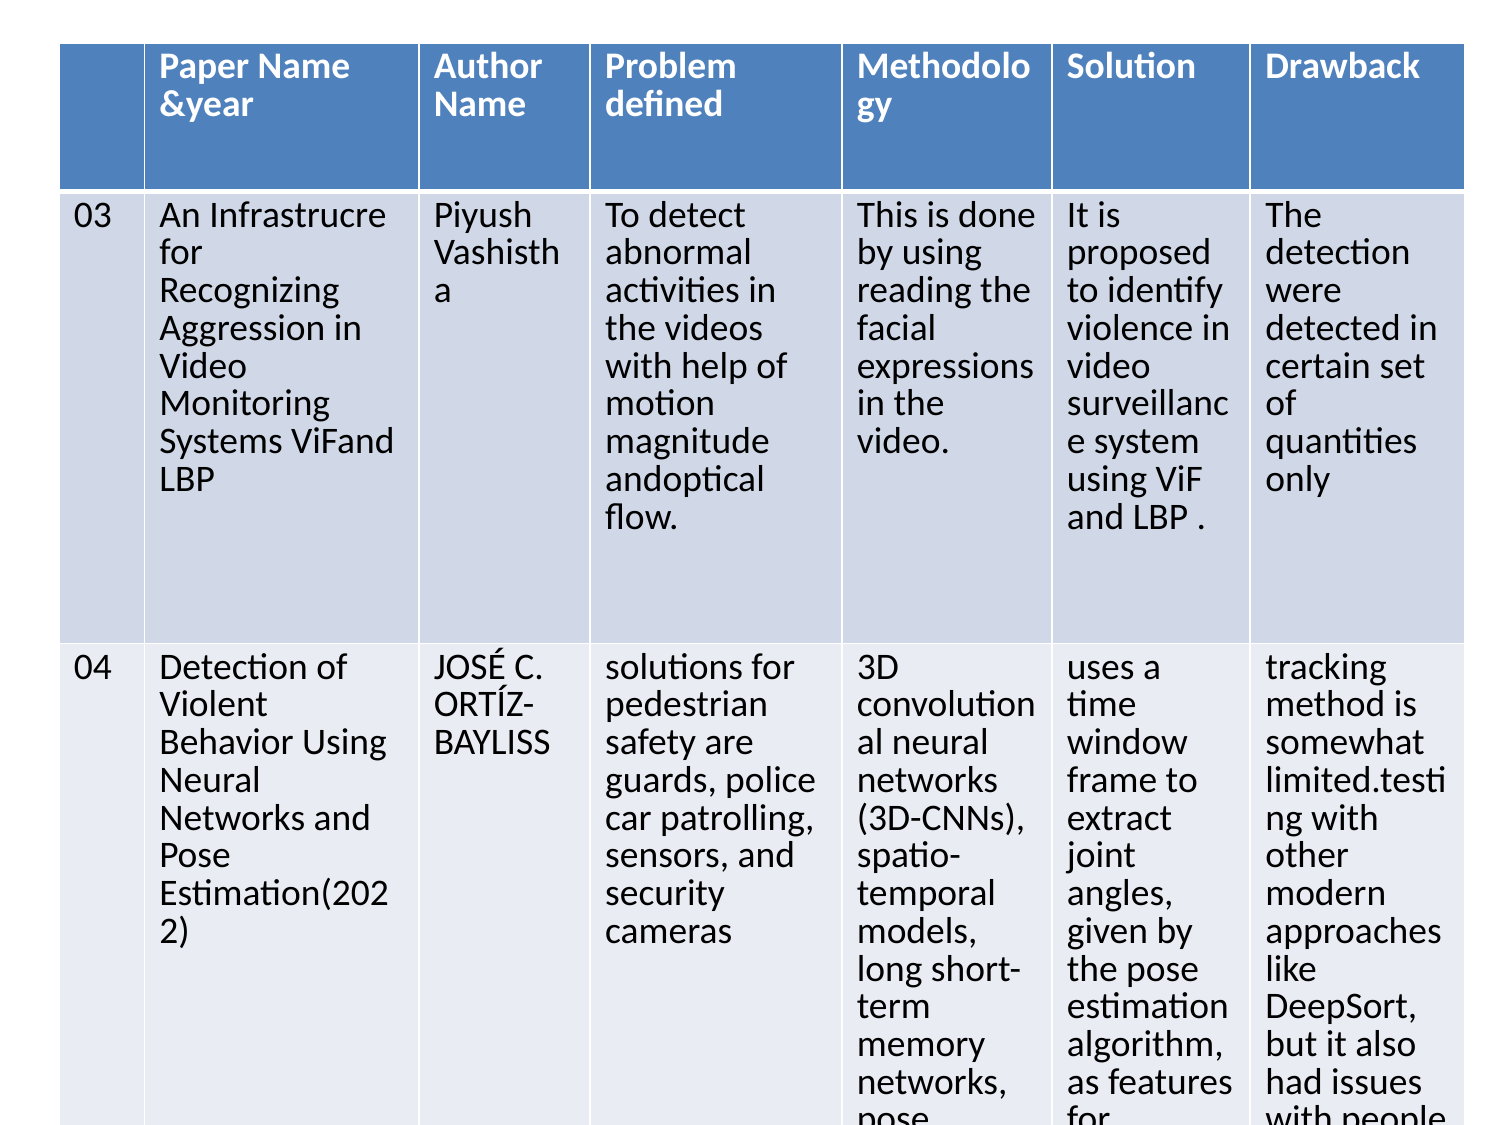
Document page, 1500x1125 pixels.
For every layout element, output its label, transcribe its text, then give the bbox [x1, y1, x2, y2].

table_header [60, 44, 144, 189]
table_header Paper Name &year [145, 44, 418, 189]
table_cell 03 [60, 194, 144, 643]
table_cell An Infrastrucre for Recognizing Aggression in Video Monitoring Systems ViFand LBP [145, 194, 418, 643]
table_header Author Name [420, 44, 589, 189]
table_cell 04 [60, 644, 144, 1125]
table_cell JOSÉ C. ORTÍZ-BAYLISS [420, 644, 589, 1125]
table_cell The detection were detected in certain set of quantities only [1251, 194, 1464, 643]
table_cell Piyush Vashistha [420, 194, 589, 643]
table_cell To detect abnormal activities in the videos with help of motion magnitude andoptical flow. [591, 194, 841, 643]
table_cell This is done by using reading the facial expressions in the video. [843, 194, 1051, 643]
table_header Problem defined [591, 44, 841, 189]
table_cell solutions for pedestrian safety are guards, police car patrolling, sensors, and security cameras [591, 644, 841, 1125]
table_header Methodology [843, 44, 1051, 189]
table_cell It is proposed to identify violence in video surveillance system using ViF and LBP . [1053, 194, 1249, 643]
table_cell tracking method is somewhat limited.testing with other modern approaches like DeepSort, but it also had issues with people crossing paths.it required lots of computational power. [1251, 644, 1464, 1125]
table_header Drawback [1251, 44, 1464, 189]
table_cell 3D convolutional neural networks (3D-CNNs), spatio-temporal models, long short-term memory networks, pose estimation. [843, 644, 1051, 1125]
table_header Solution [1053, 44, 1249, 189]
table_cell uses a time window frame to extract joint angles, given by the pose estimation algorithm, as features for classifying behavior. [1053, 644, 1249, 1125]
table_cell Detection of Violent Behavior Using Neural Networks and Pose Estimation(2022) [145, 644, 418, 1125]
